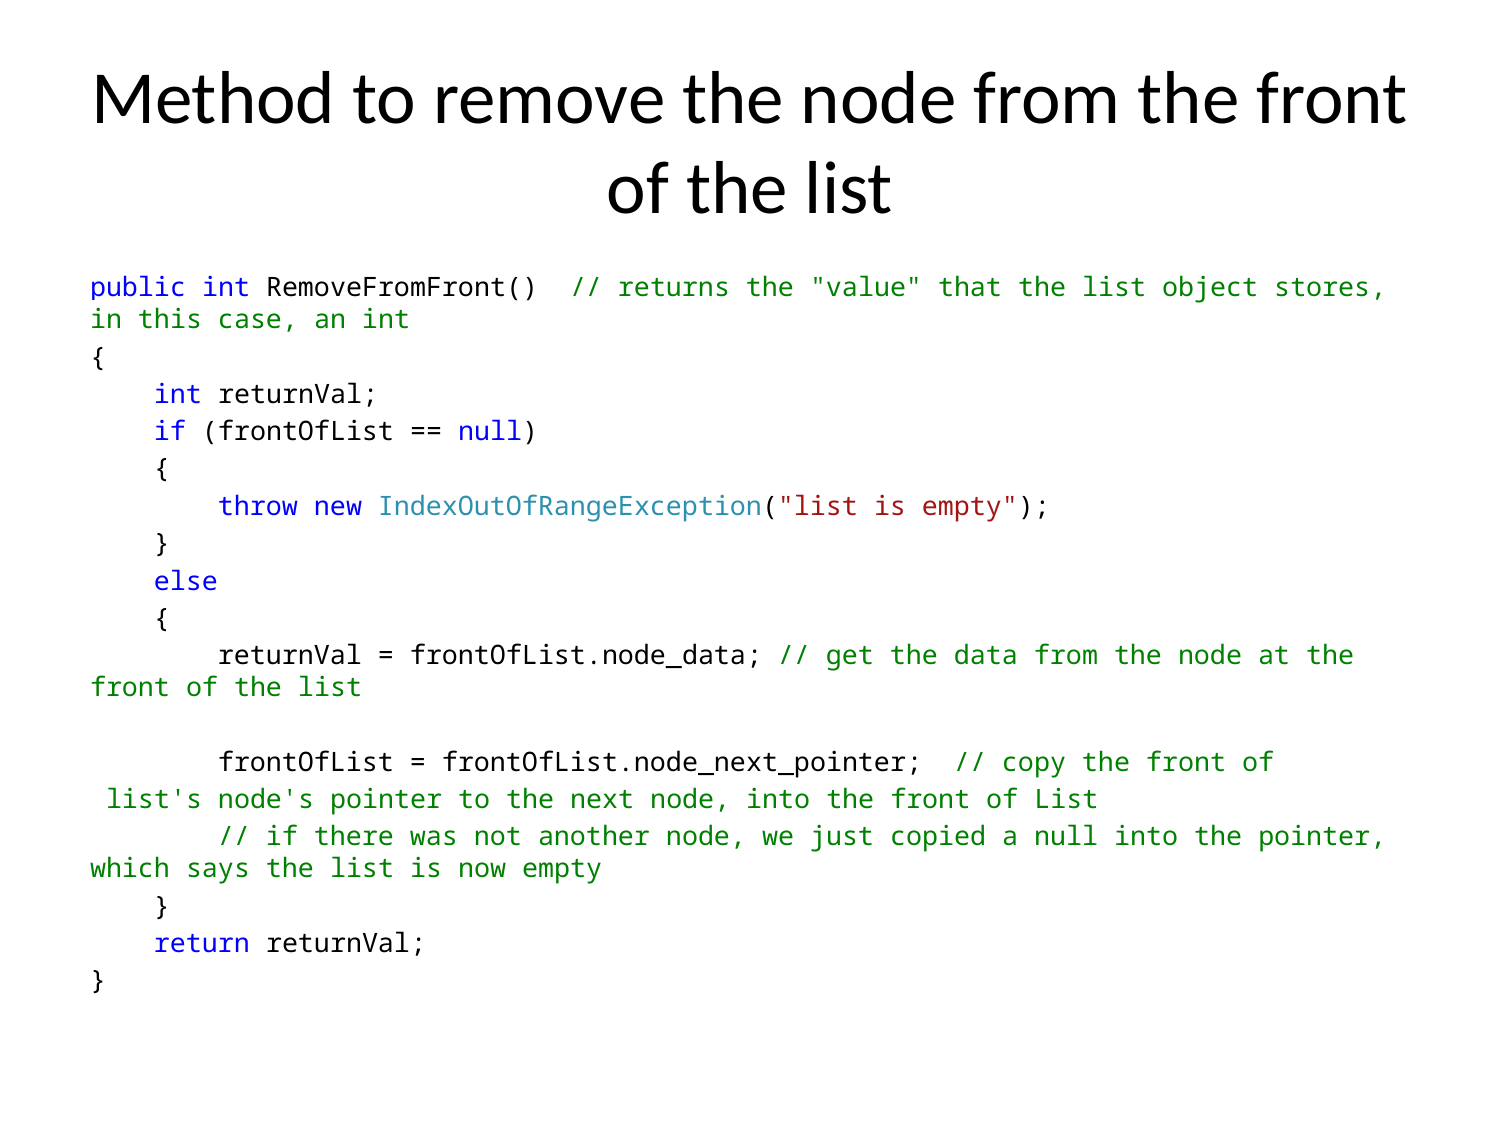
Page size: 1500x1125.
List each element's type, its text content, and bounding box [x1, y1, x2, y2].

list public int RemoveFromFront() // returns the "value" that the list object stores, in this case, an int { int returnVal; if (frontOfList == null) { throw new IndexOutOfRangeException("list is empty"); } else { returnVal = frontOfList.node_data; // get the data from the node at the front of the list frontOfList = frontOfList.node_next_pointer; // copy the front of list's node's pointer to the next node, into the front of List // if there was not another node, we just copied a null into the pointer, which says the list is now empty } return returnVal; } [75, 262, 1425, 1005]
title Method to remove the node from the front of the list [75, 45, 1425, 233]
